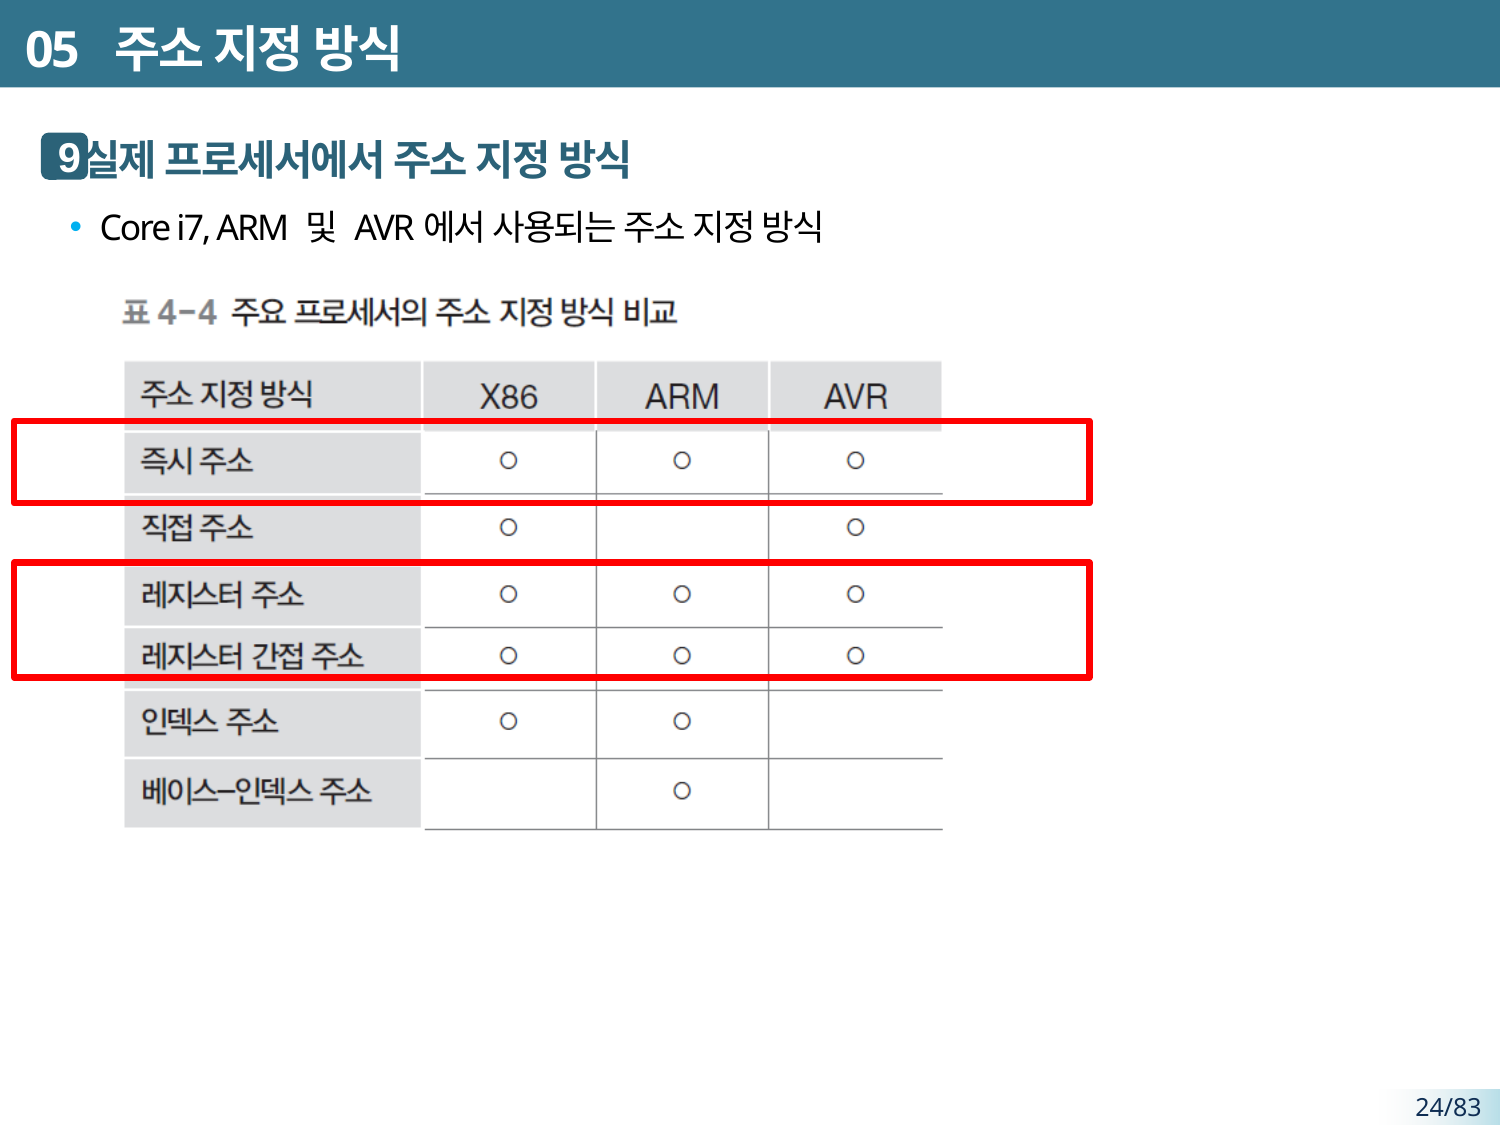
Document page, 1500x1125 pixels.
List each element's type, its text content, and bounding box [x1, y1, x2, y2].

text_box [12, 419, 104, 505]
picture [109, 290, 963, 837]
text_box 9 [38, 130, 91, 182]
text_box [12, 560, 104, 680]
list 실제 프로세서에서 주소 지정 방식 Core i7, ARM 및 AVR에서 사용되는 주소 지정 방식 [10, 116, 1481, 1047]
text_box [967, 419, 1091, 505]
title 05 주소 지정 방식 [10, 8, 1288, 87]
text_box [967, 560, 1091, 680]
